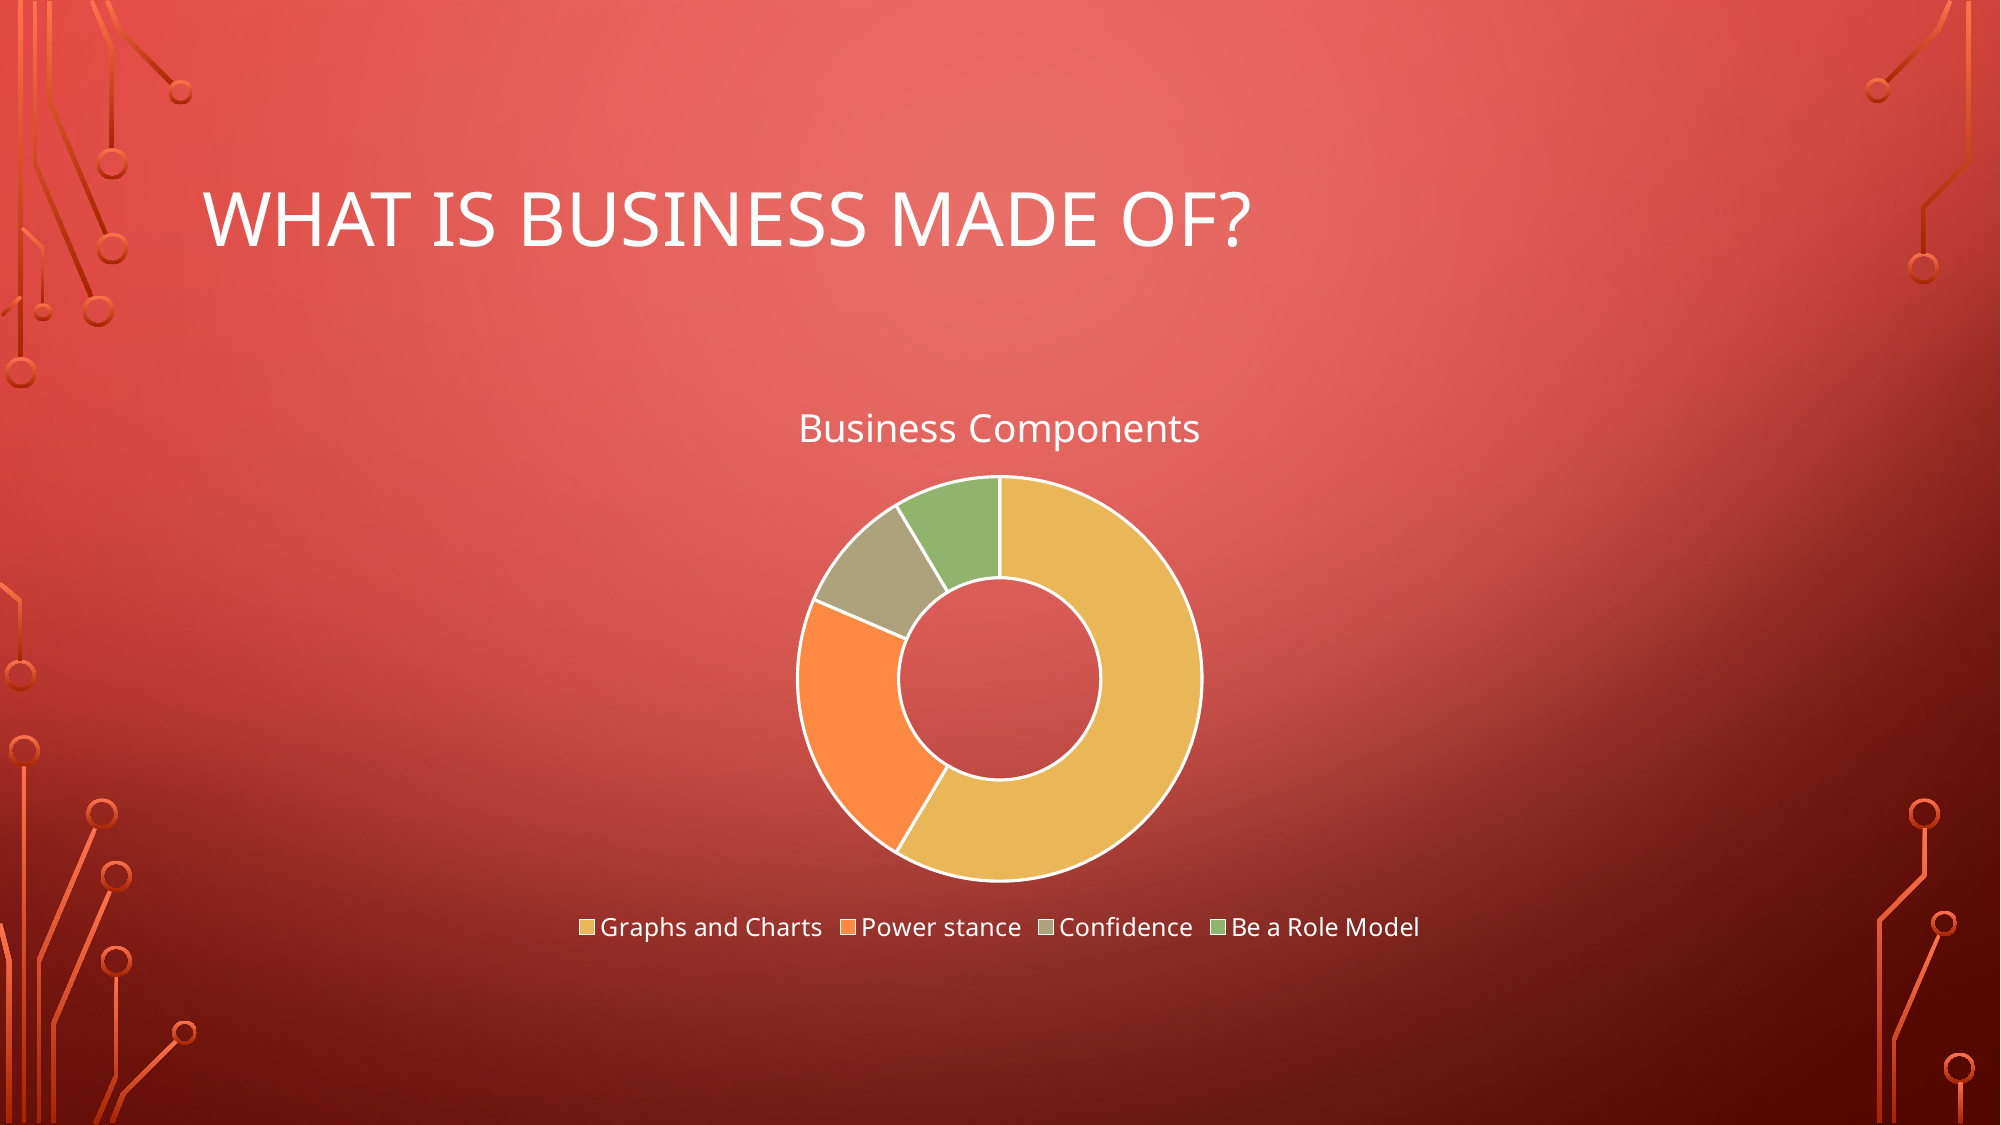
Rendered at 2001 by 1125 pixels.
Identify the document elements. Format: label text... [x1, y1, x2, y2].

chart [186, 368, 1813, 951]
title What is business made of? [187, 101, 1813, 344]
